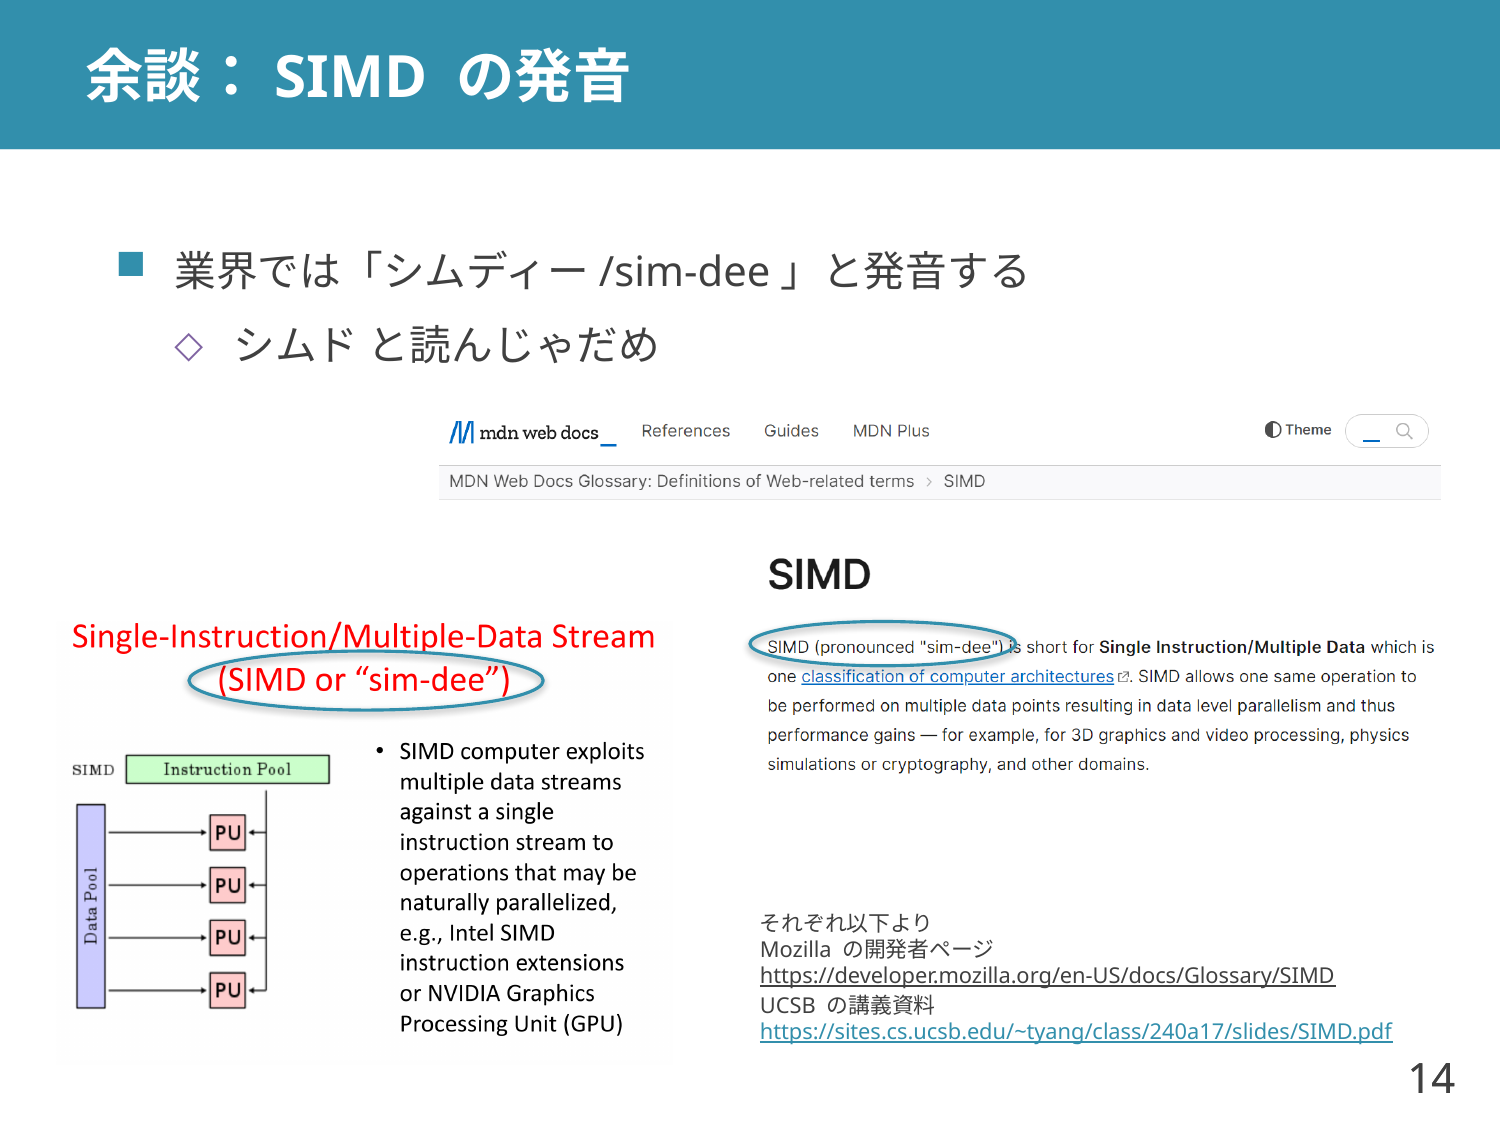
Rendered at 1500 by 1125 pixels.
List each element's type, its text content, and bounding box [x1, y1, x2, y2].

picture [55, 399, 1442, 1065]
title 余談：SIMD の発音 [70, 0, 1500, 150]
list 業界では「シムディー/sim-dee」と発音する シムド と読んじゃだめ [100, 178, 1459, 430]
text_box それぞれ以下より Mozilla の開発者ページ https://developer.mozilla.org/en-US/docs/Glossary/SIMD UCSB の講義資料 https://sites.cs.ucsb.edu/~tyang/class/240a17/slides/SIMD.pdf [745, 902, 1496, 1081]
